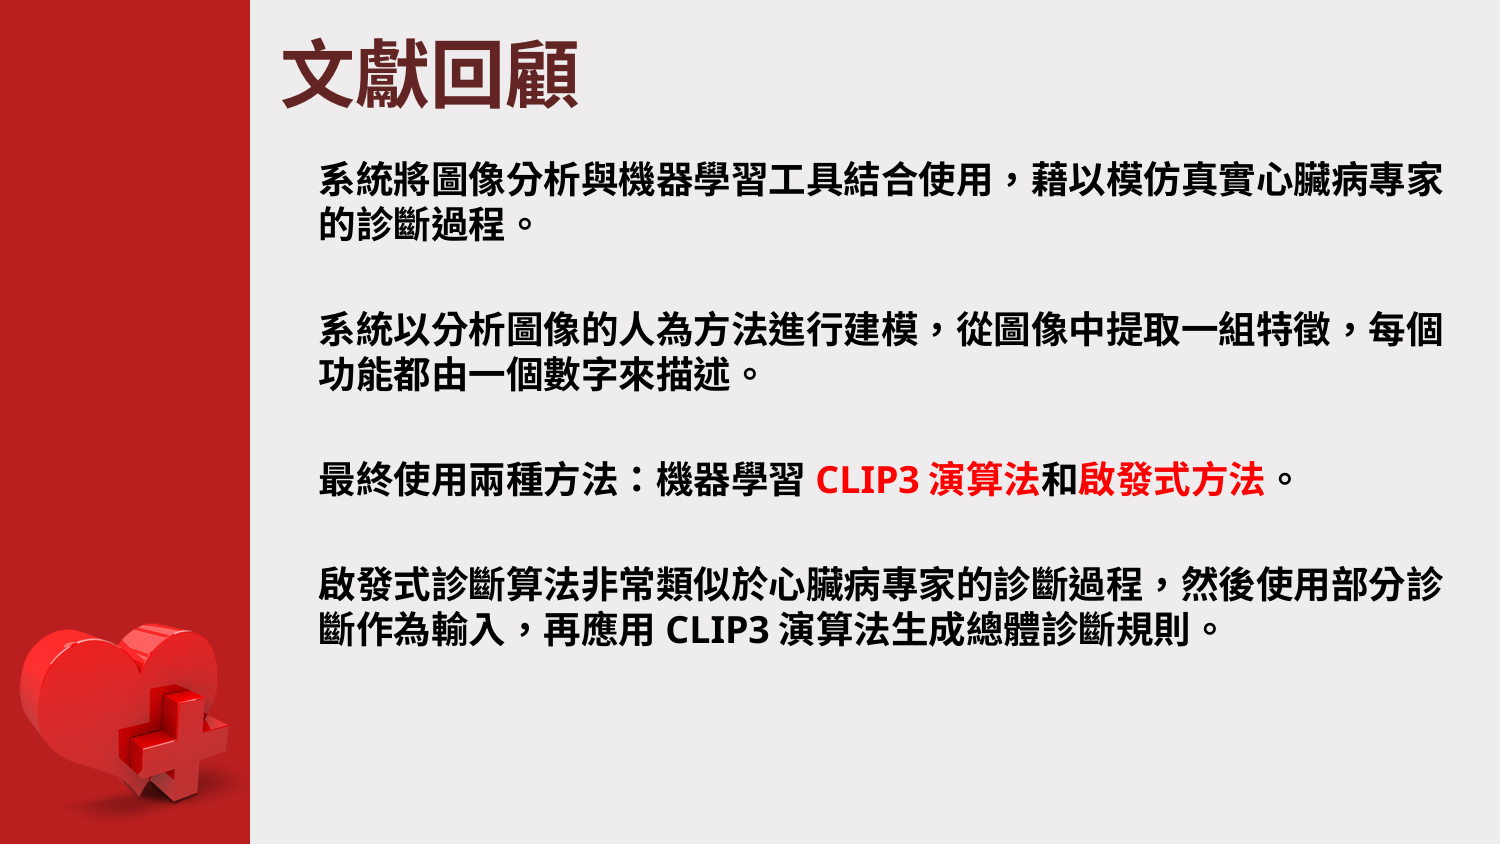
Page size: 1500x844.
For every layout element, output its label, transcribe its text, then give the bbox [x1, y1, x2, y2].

title 文獻回顧 [265, 0, 1500, 146]
picture [0, 0, 1500, 844]
list 系統將圖像分析與機器學習工具結合使用，藉以模仿真實心臟病專家的診斷過程。 系統以分析圖像的人為方法進行建模，從圖像中提取一組特徵，每個功能都由一個數字來描述。 最終使用兩種方法：機器學習CLIP3演算法和啟發式方法。 啟發式診斷算法非常類似於心臟病專家的診斷過程，然後使用部分診斷作為輸入，再應用CLIP3演算法生成總體診斷規則。 [253, 148, 1471, 640]
